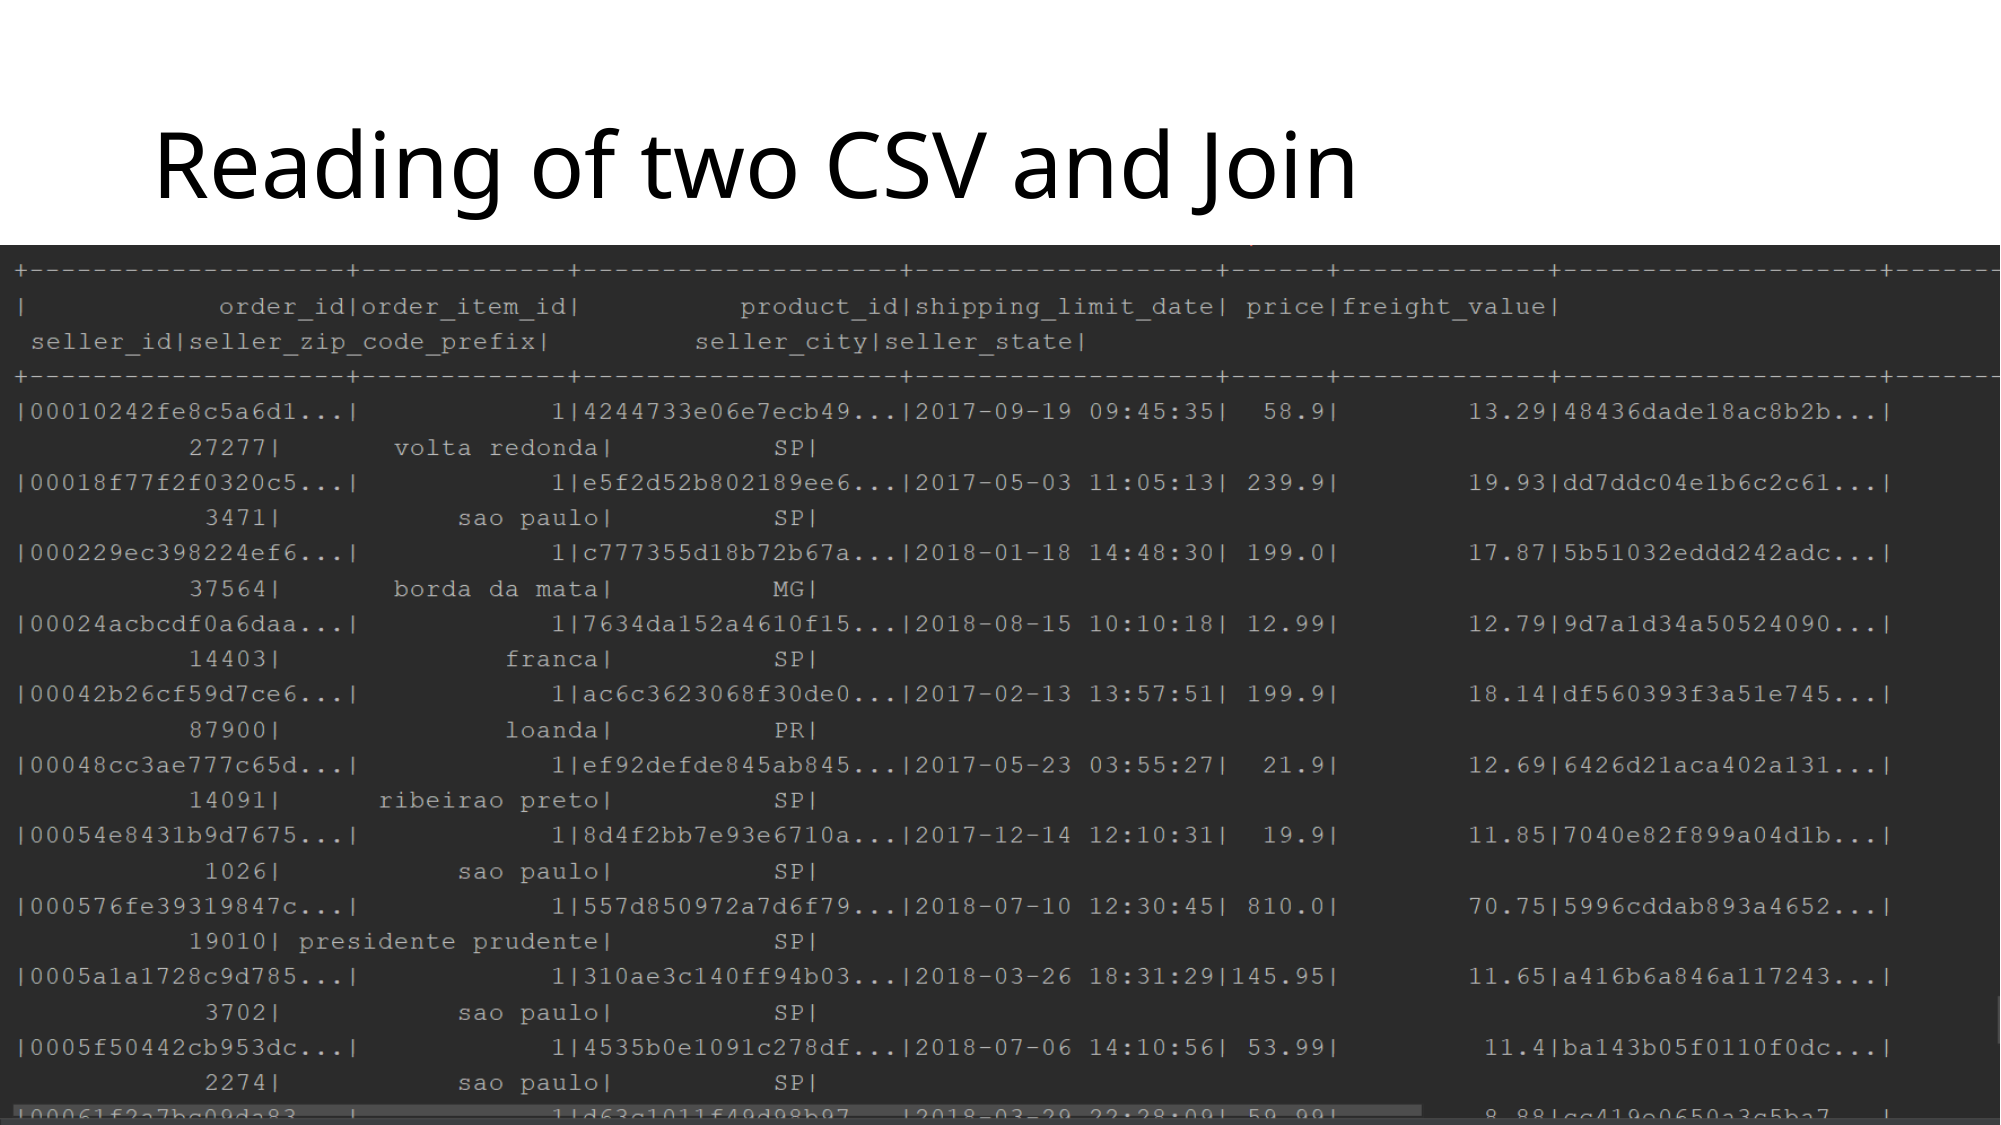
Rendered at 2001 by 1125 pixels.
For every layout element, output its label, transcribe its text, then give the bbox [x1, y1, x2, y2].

picture [0, 245, 2000, 1125]
title Reading of two CSV and Join [137, 59, 1863, 245]
